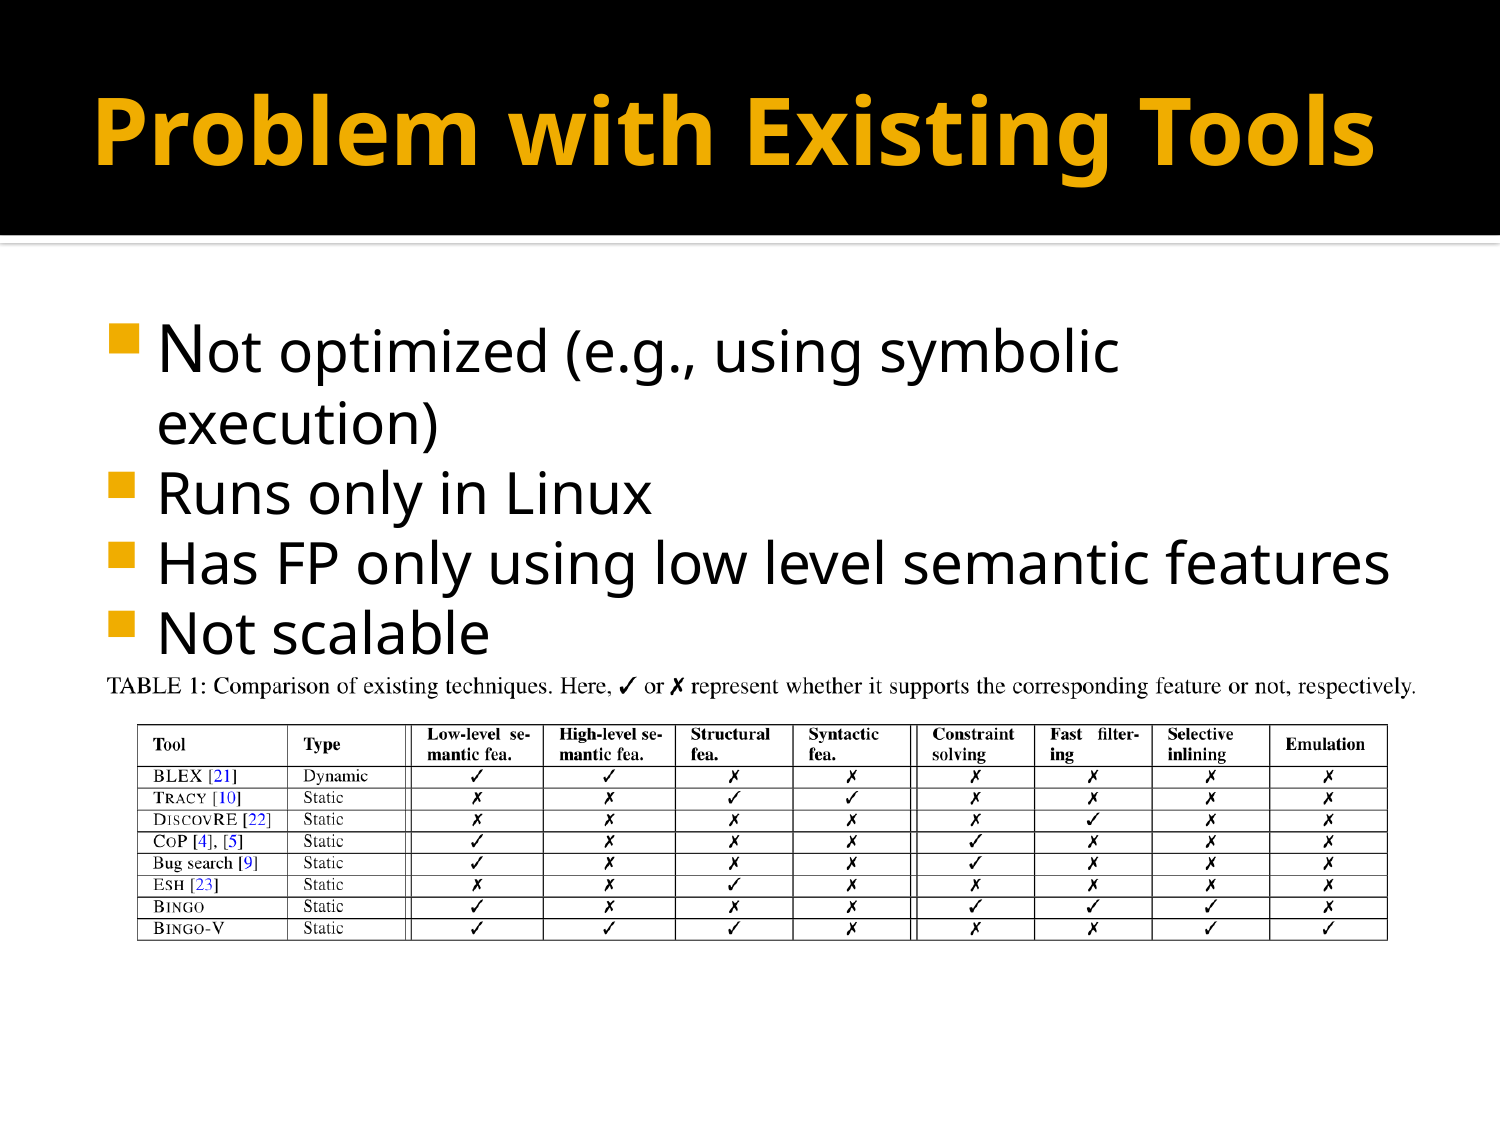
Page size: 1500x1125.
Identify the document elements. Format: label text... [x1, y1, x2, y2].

picture [106, 673, 1423, 949]
title Problem with Existing Tools [75, 25, 1425, 231]
list Not optimized (e.g., using symbolic execution) Runs only in Linux Has FP only using low level semantic features Not scalable [75, 291, 1425, 1050]
